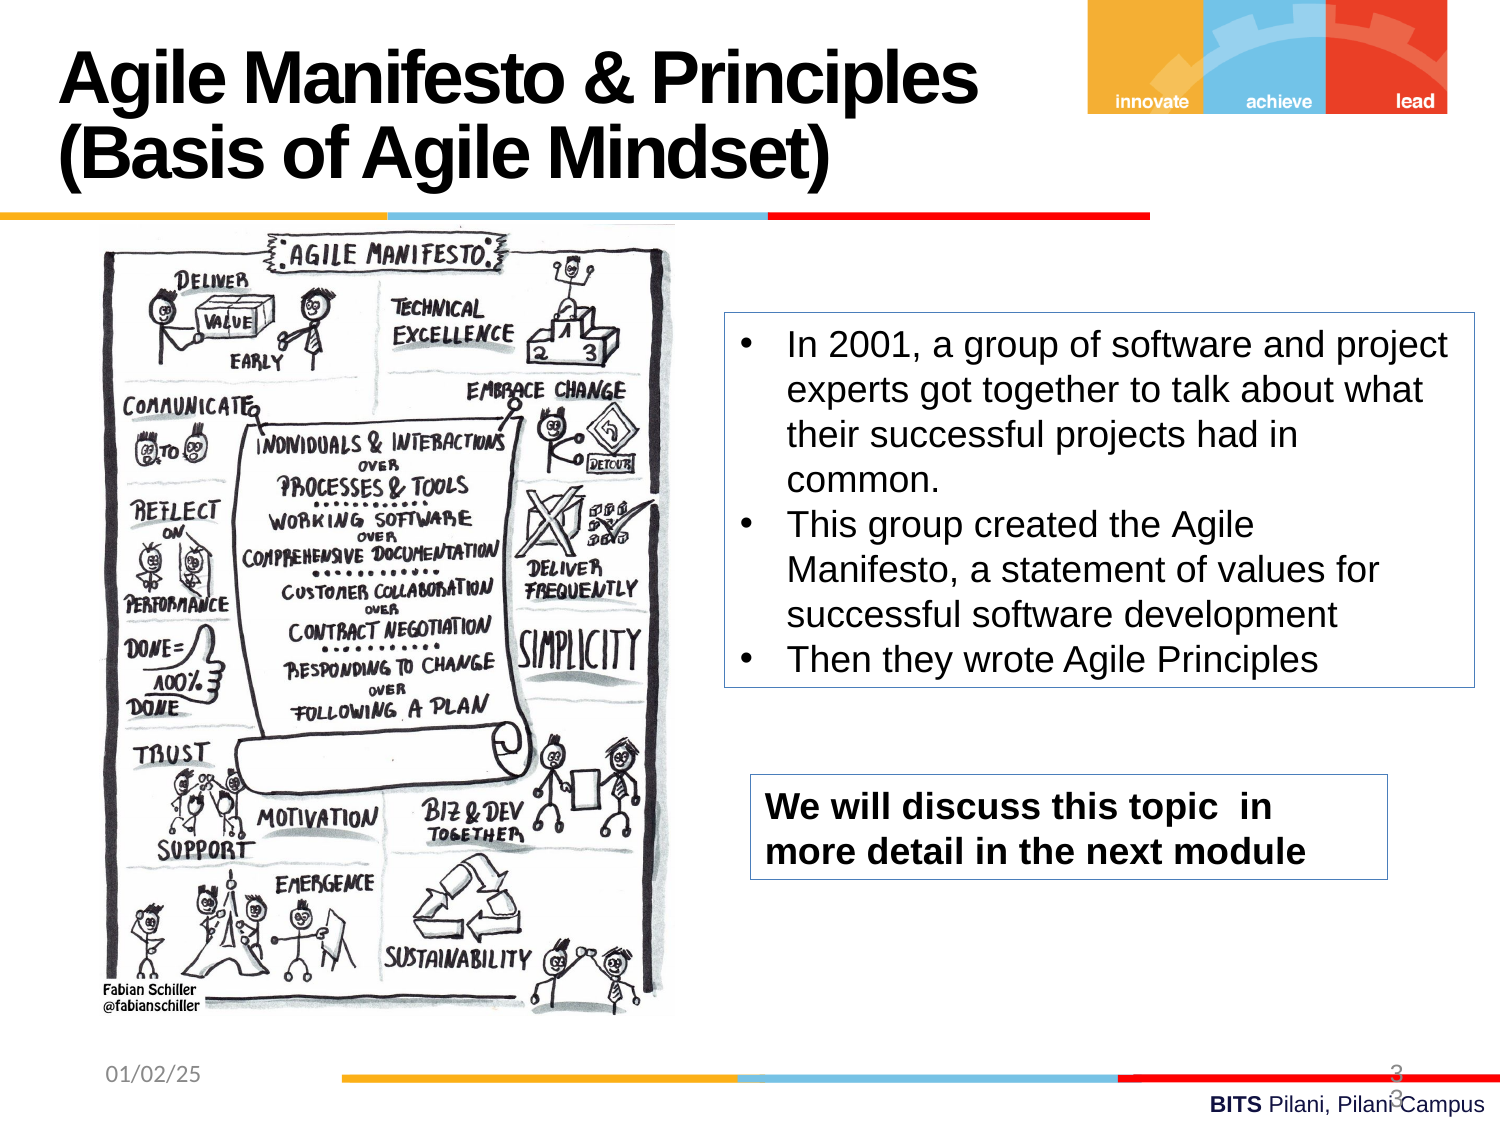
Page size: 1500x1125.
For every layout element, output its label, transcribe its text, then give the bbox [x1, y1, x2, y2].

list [99, 224, 676, 1017]
text_box In 2001, a group of software and project experts got together to talk about what their successful projects had in common. This group created the Agile Manifesto, a statement of values for successful software development Then they wrote Agile Principles [724, 312, 1475, 688]
text_box 01/02/25 [80, 1050, 416, 1095]
slide_number 33 [1382, 1051, 1426, 1094]
picture [1087, 0, 1448, 114]
text_box We will discuss this topic in more detail in the next module [750, 774, 1388, 880]
list Agile Manifesto & Principles (Basis of Agile Mindset) [49, 24, 1088, 213]
